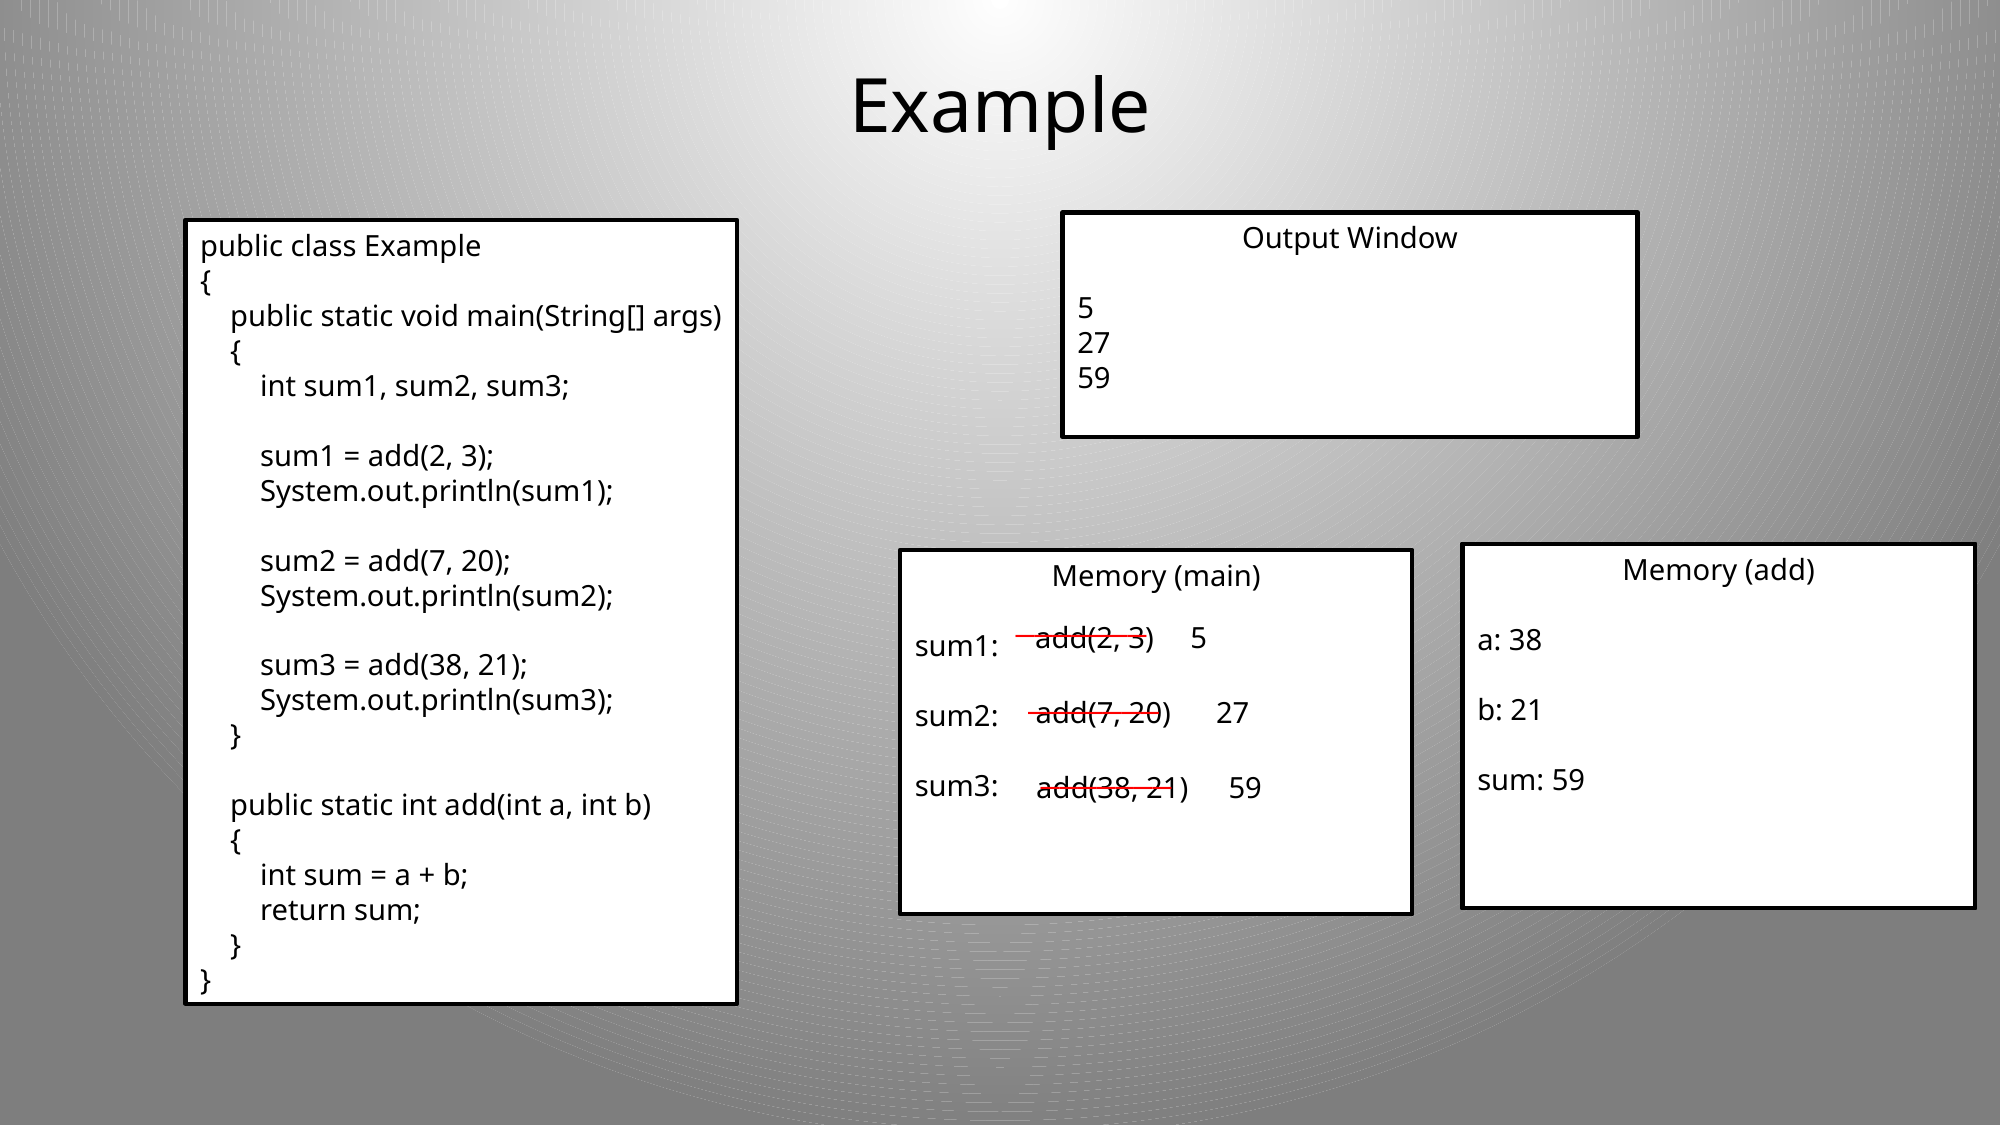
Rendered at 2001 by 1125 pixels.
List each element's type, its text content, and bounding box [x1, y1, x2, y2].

title Example [99, 37, 1900, 168]
text_box add(2, 3) [1020, 611, 1169, 662]
text_box _______ [1013, 664, 1175, 725]
text_box 5 [1175, 612, 1223, 663]
text_box 59 [1213, 761, 1277, 812]
text_box add(38, 21) [1021, 761, 1204, 812]
text_box 27 [1201, 686, 1265, 737]
text_box add(7, 20) [1020, 686, 1187, 737]
text_box Memory (add) a: 38 b: 21 sum: 59 [1460, 542, 1977, 910]
text_box _______ [1000, 587, 1162, 648]
text_box _______ [1025, 739, 1187, 800]
text_box Memory (main) sum1: sum2: sum3: [898, 548, 1414, 916]
text_box Output Window 5 27 59 [1060, 210, 1640, 439]
text_box public class Example { public static void main(String[] args) { int sum1, sum2, sum3; sum1 = add(2, 3); System.out.println(sum1); sum2 = add(7, 20); System.out.println(sum2); sum3 = add(38, 21); System.out.println(sum3); } public static int add(int a, int b) { int sum = a + b; return sum; } } [183, 218, 739, 1006]
